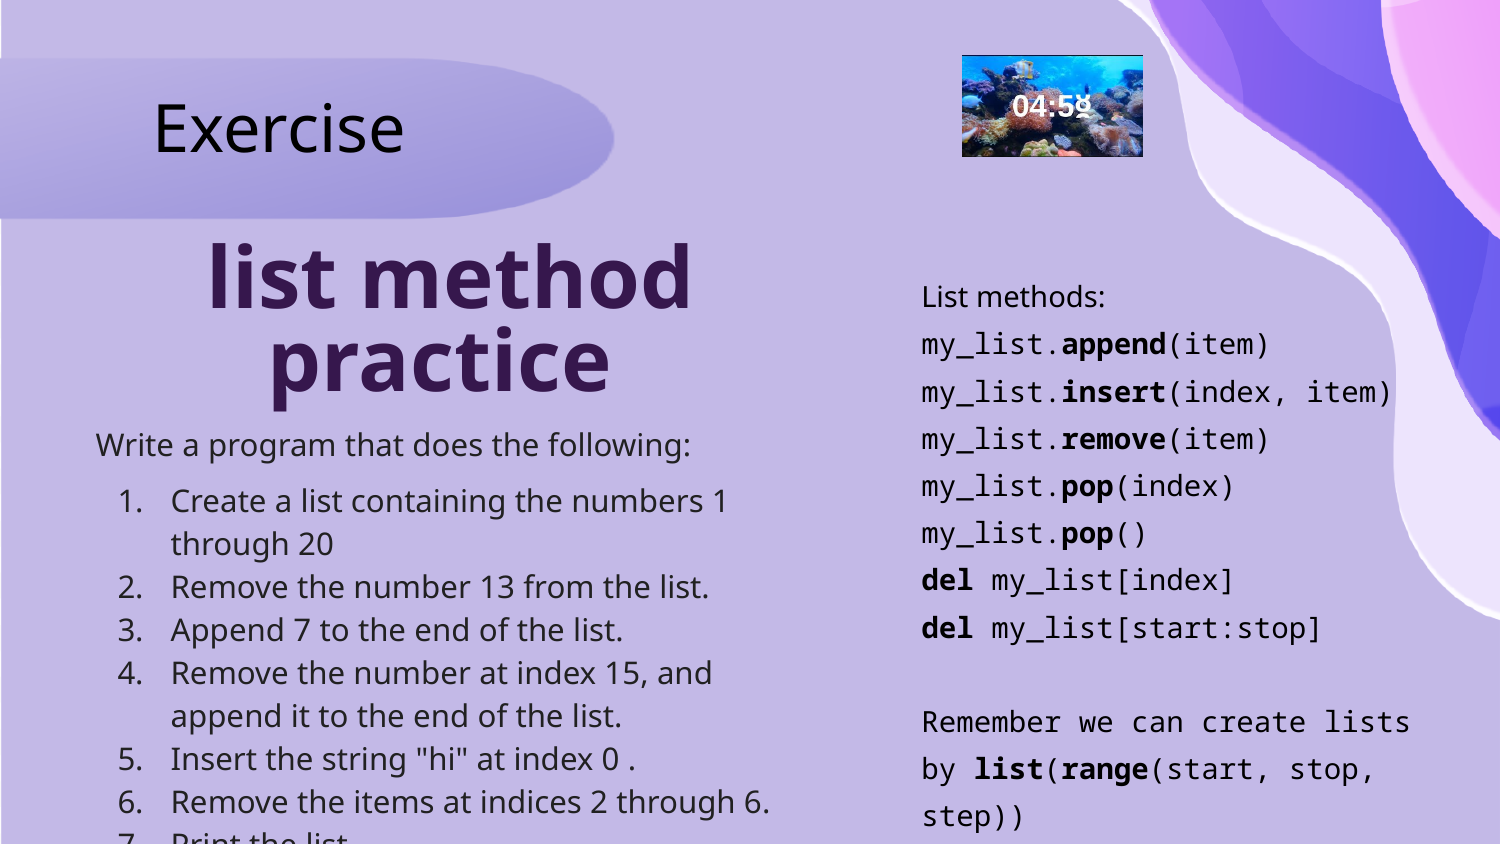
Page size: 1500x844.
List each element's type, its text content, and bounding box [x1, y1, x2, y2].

text_box List methods: my_list.append(item) my_list.insert(index, item) my_list.remove(item) my_list.pop(index) my_list.pop() del my_list[index] del my_list[start:stop] Remember we can create lists by list(range(start, stop, step)) [906, 251, 1446, 844]
picture [0, 0, 1500, 844]
text_box list method practice Write a program that does the following: Create a list containing the numbers 1 through 20 Remove the number 13 from the list. Append 7 to the end of the list. Remove the number at index 15, and append it to the end of the list. Insert the string "hi" at index 0 . Remove the items at indices 2 through 6. Print the list. [80, 228, 821, 844]
text_box Exercise [28, 71, 530, 182]
